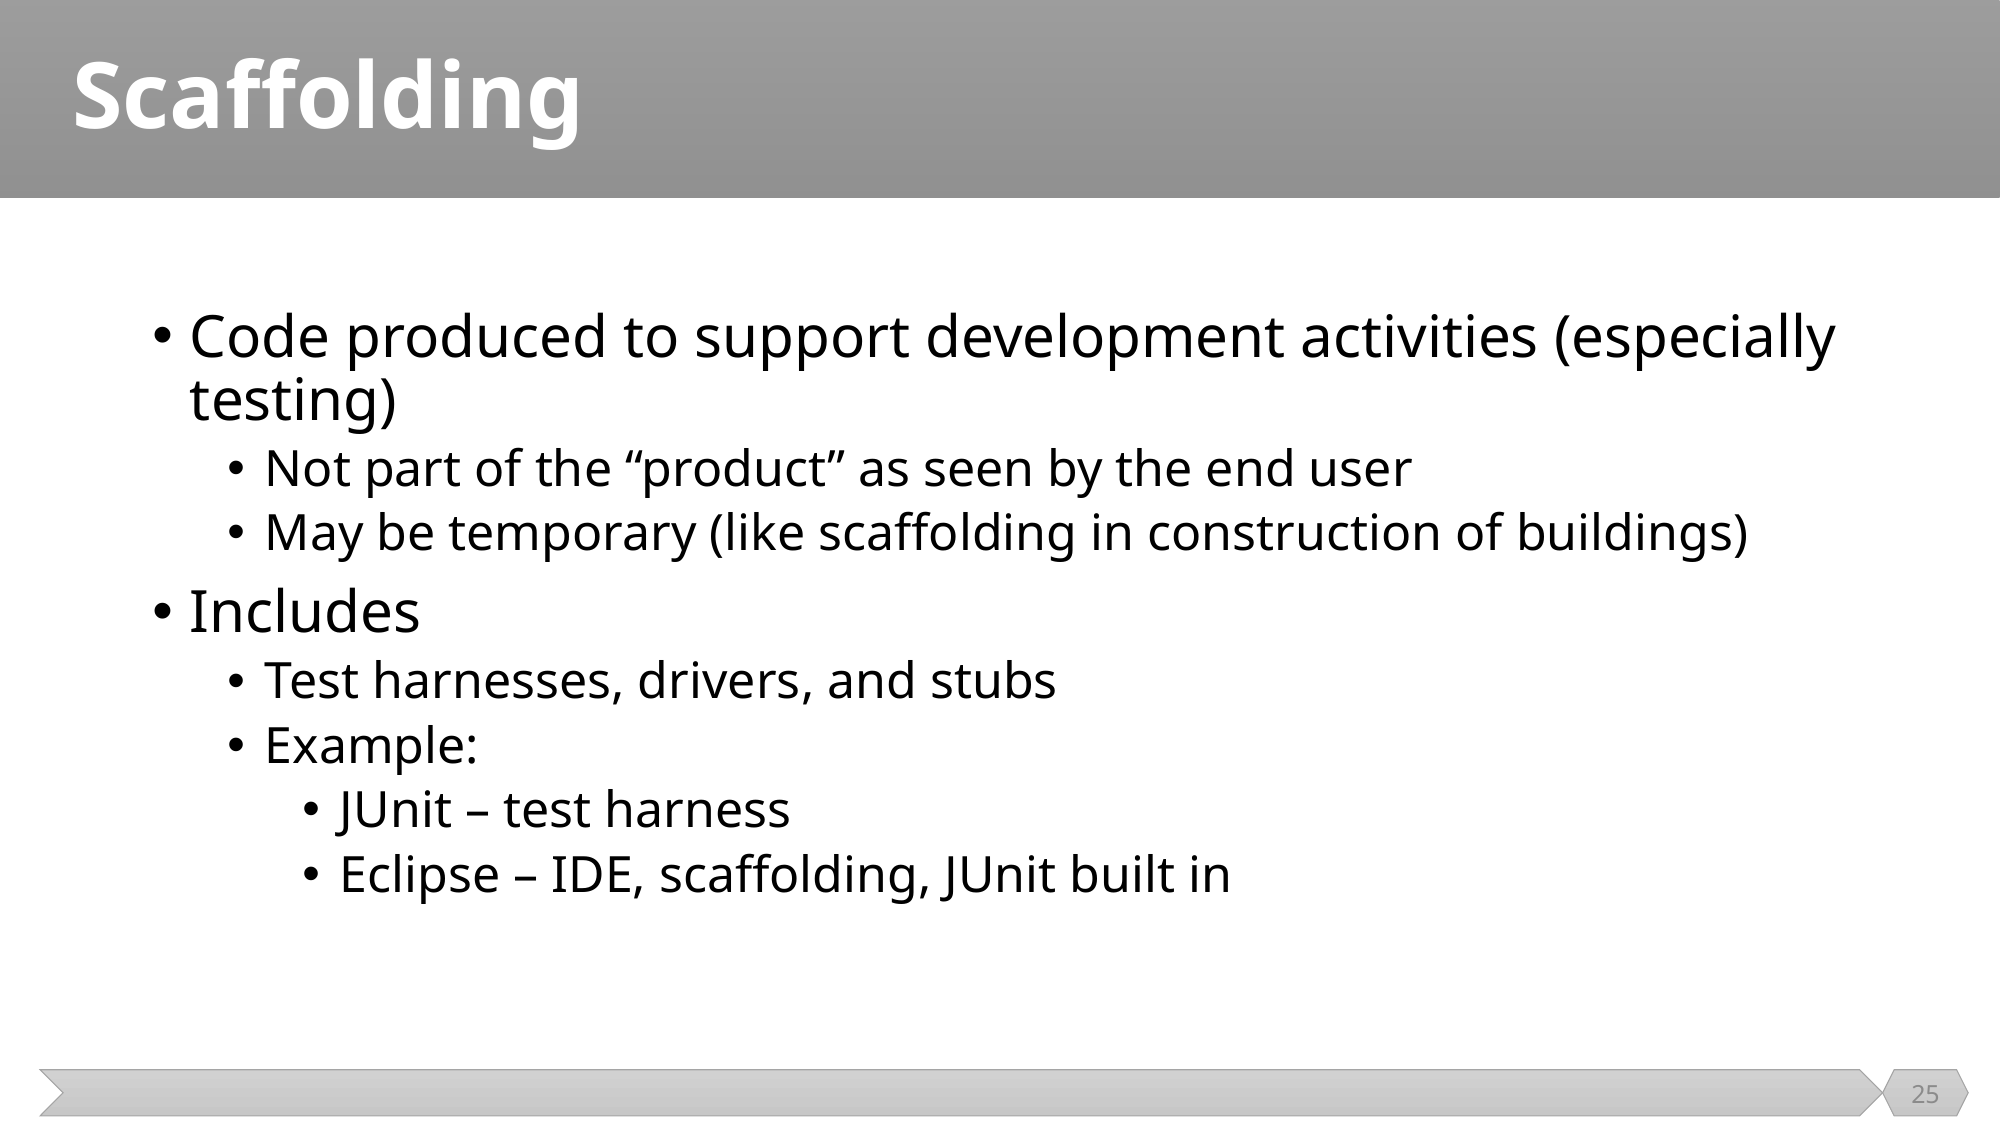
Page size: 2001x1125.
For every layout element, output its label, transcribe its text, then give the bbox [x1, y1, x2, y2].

list Code produced to support development activities (especially testing) Not part of the “product” as seen by the end user May be temporary (like scaffolding in construction of buildings) Includes Test harnesses, drivers, and stubs Example: JUnit – test harness Eclipse – IDE, scaffolding, JUnit built in [137, 299, 1902, 1014]
slide_number 25 [1882, 1065, 1969, 1125]
title Scaffolding [56, 0, 1969, 199]
